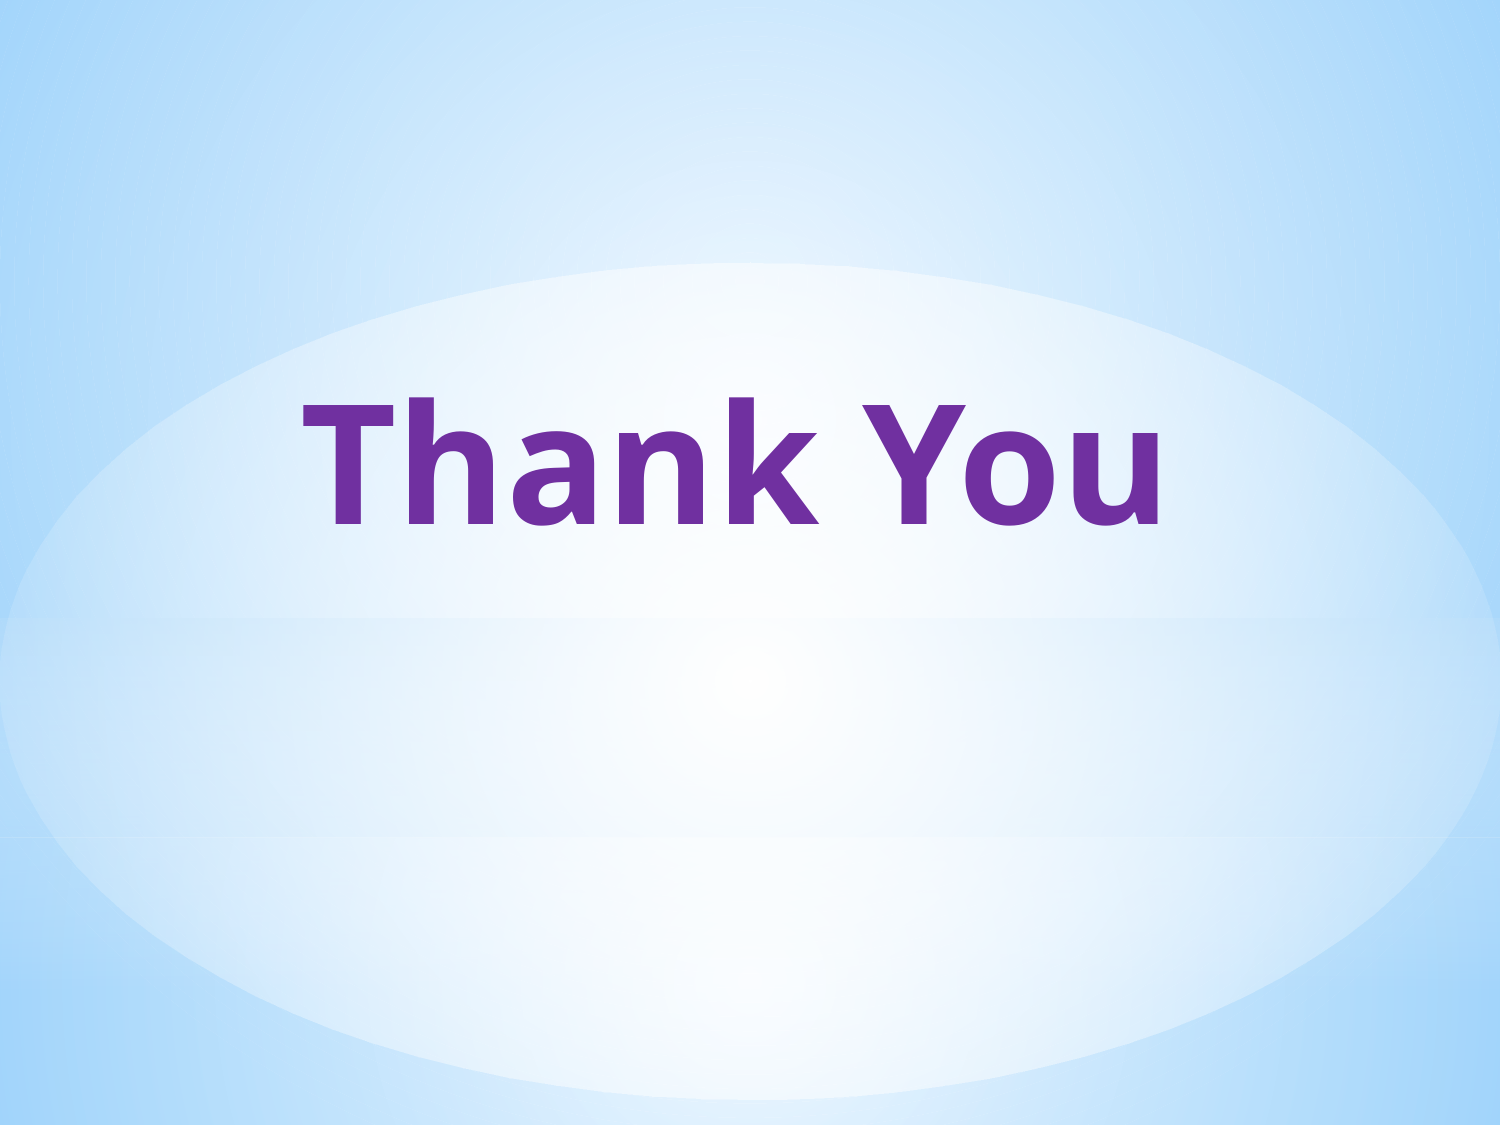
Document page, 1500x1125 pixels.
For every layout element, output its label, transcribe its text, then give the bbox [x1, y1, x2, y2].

list Thank You [76, 349, 1388, 690]
